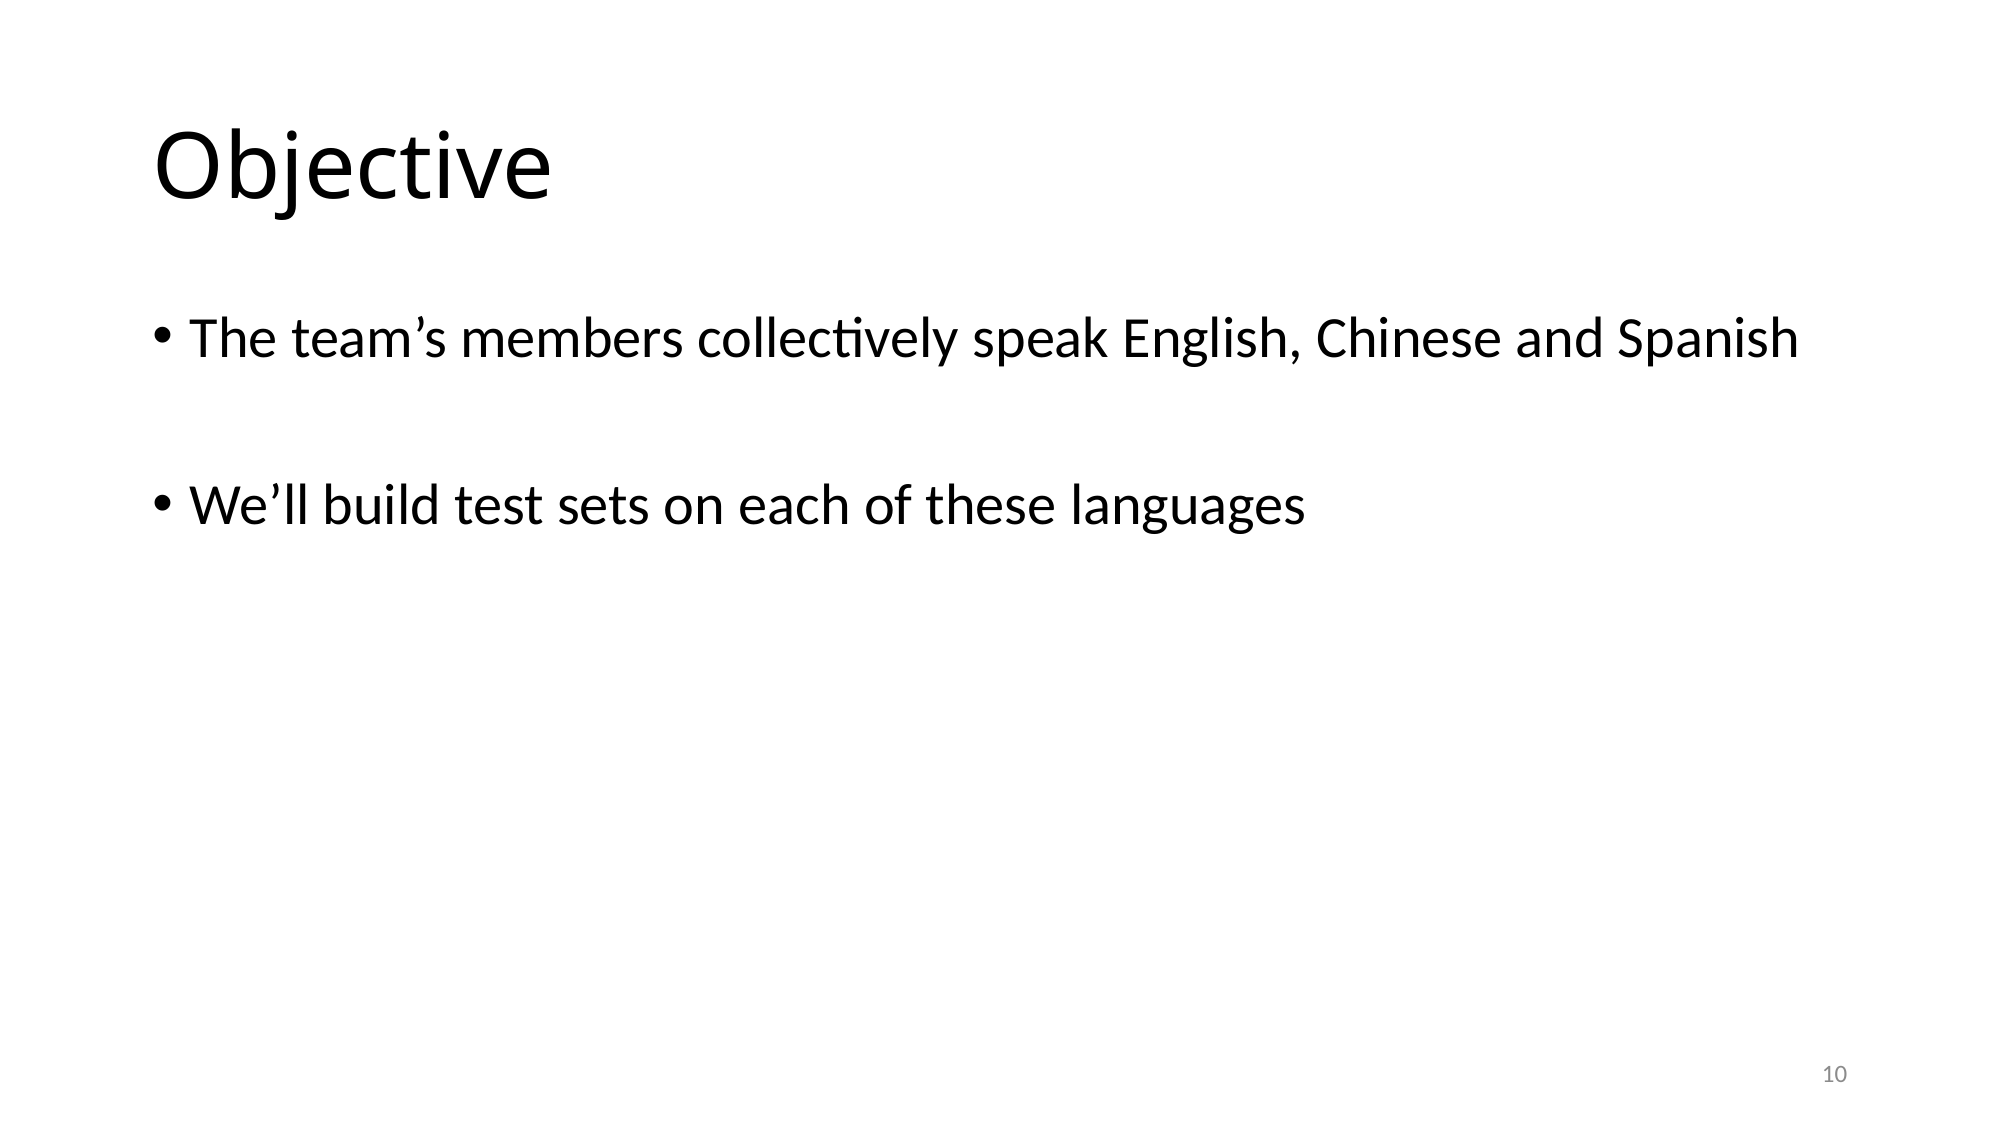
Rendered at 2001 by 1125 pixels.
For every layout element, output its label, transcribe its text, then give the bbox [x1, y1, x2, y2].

slide_number 10 [1412, 1042, 1863, 1103]
title Objective [137, 59, 1863, 278]
list The team’s members collectively speak English, Chinese and Spanish We’ll build test sets on each of these languages [137, 299, 1863, 1014]
